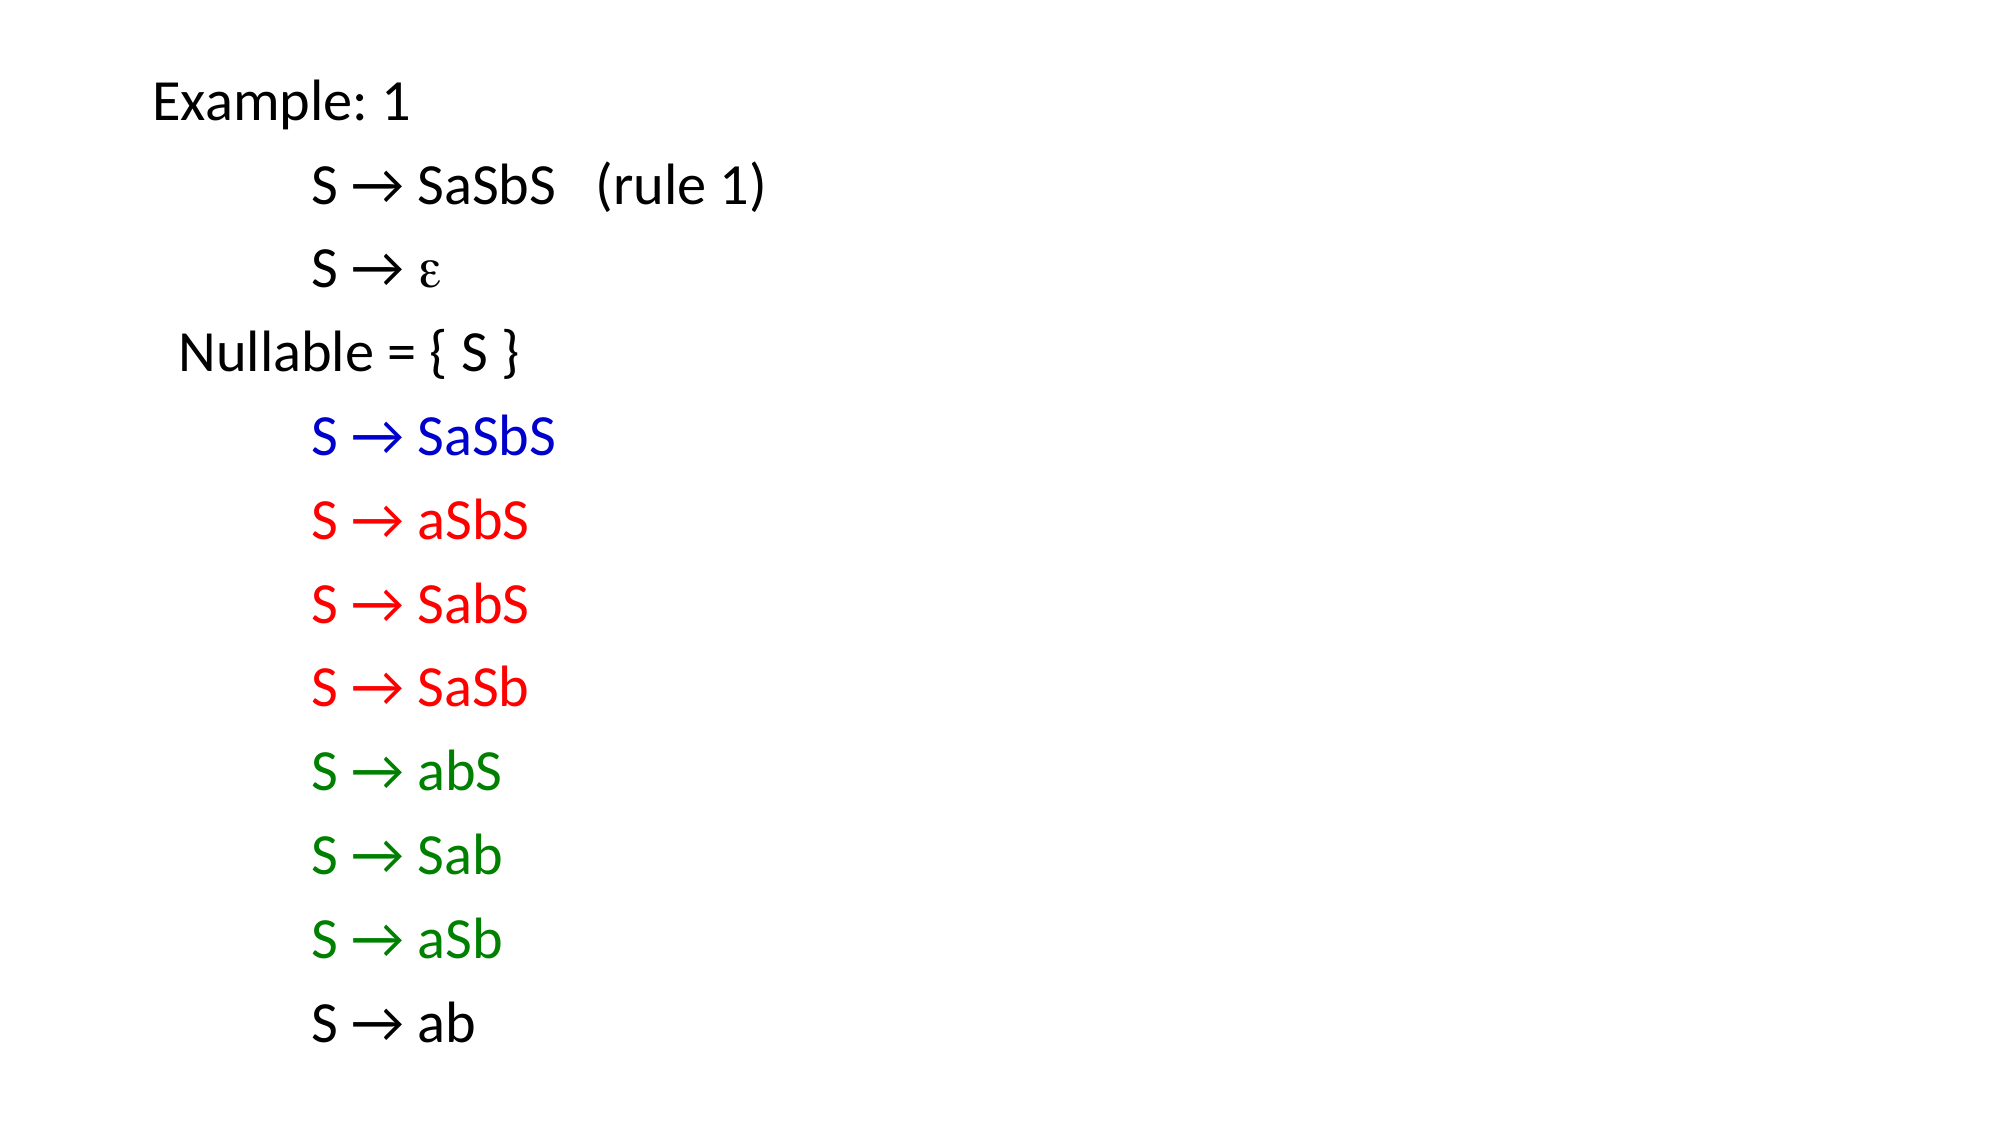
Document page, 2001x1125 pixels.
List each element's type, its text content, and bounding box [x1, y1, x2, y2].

list Example: 1 S → SaSbS (rule 1) S →  Nullable = { S } S → SaSbS S → aSbS S → SabS S → SaSb S → abS S → Sab S → aSb S → ab [137, 62, 1863, 1065]
